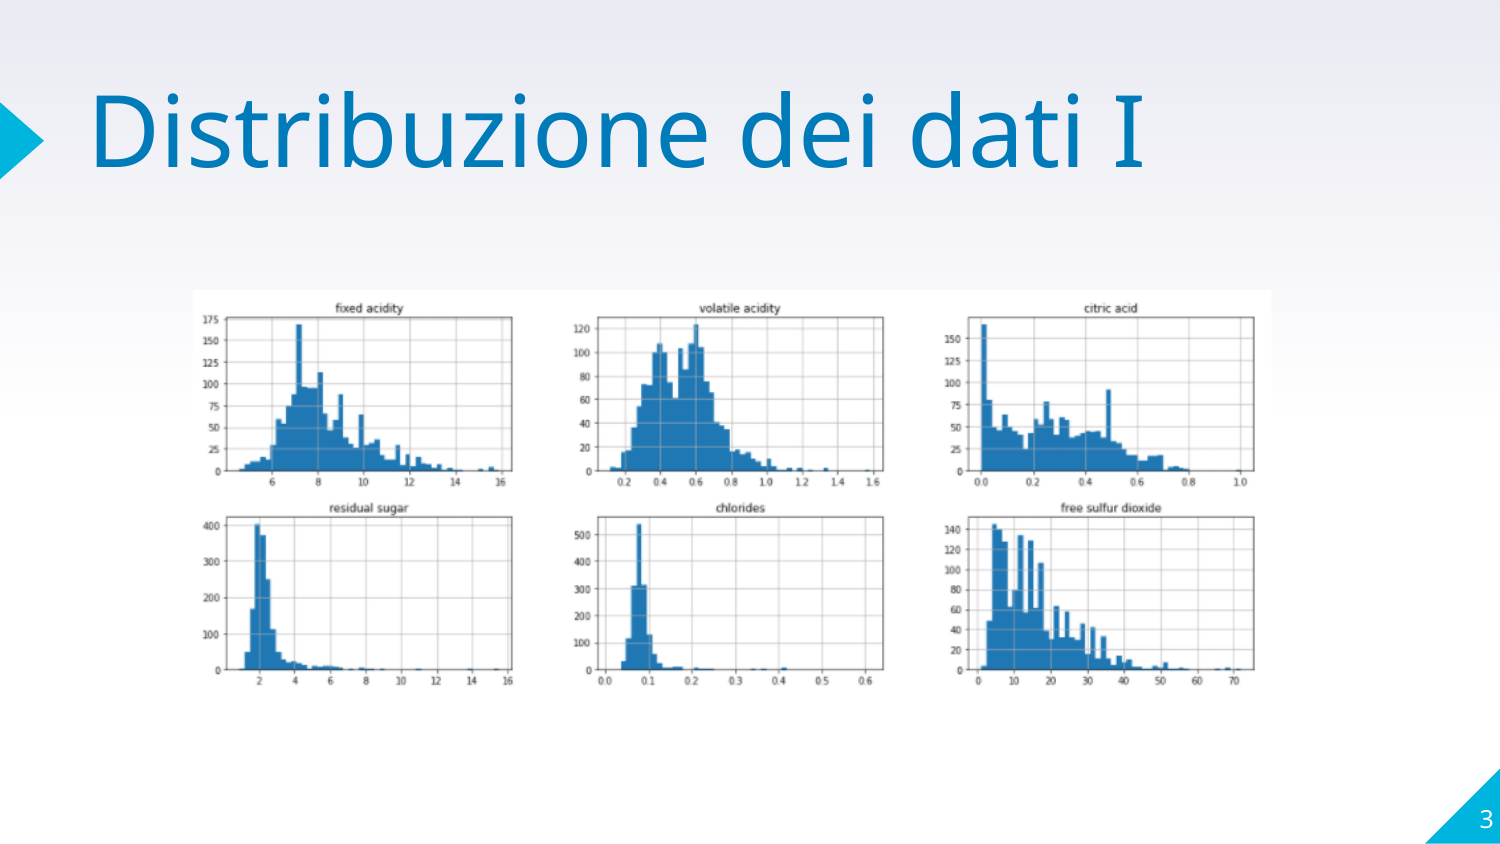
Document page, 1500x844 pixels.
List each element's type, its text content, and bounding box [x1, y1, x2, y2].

slide_number 3 [1418, 760, 1494, 838]
picture [192, 289, 1272, 700]
title Distribuzione dei dati I [87, 90, 1413, 205]
